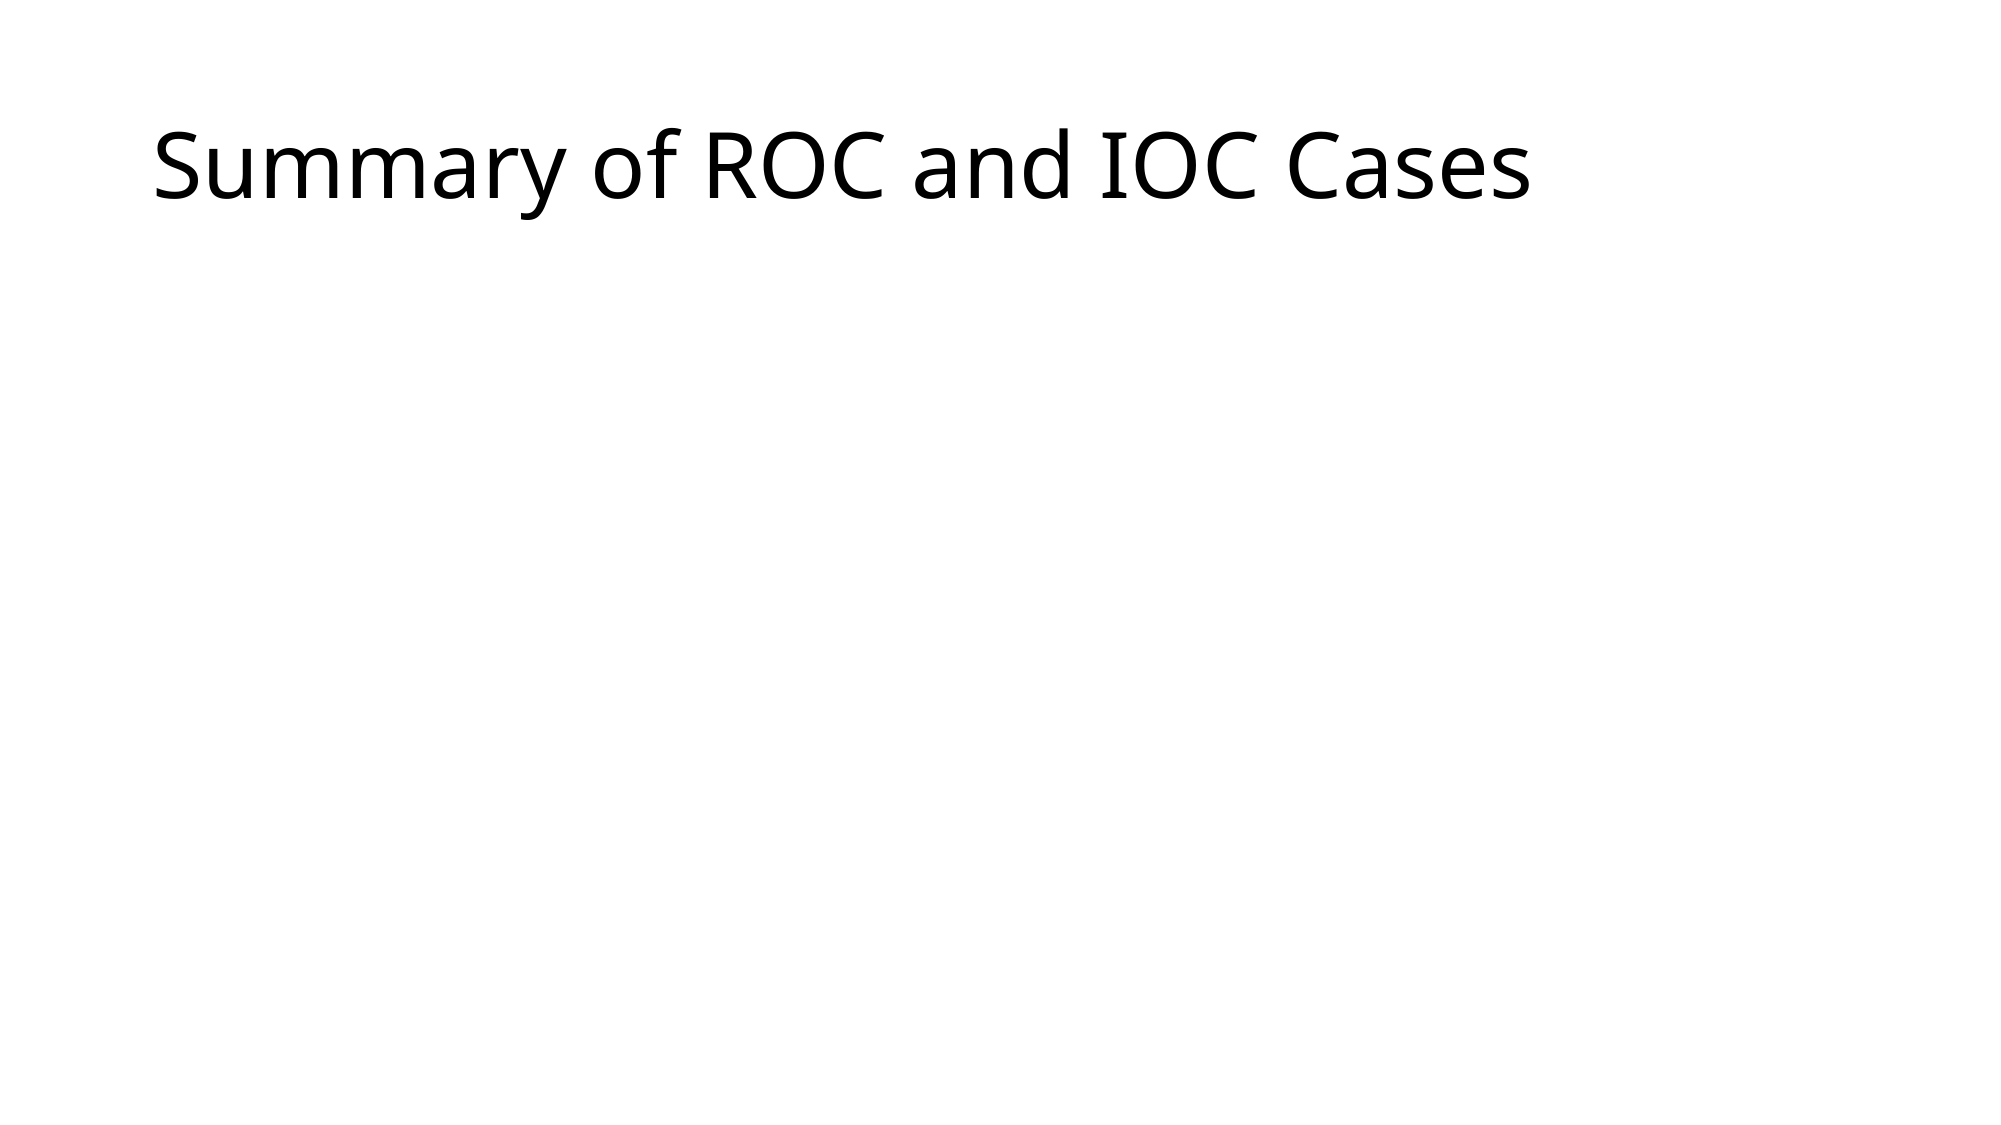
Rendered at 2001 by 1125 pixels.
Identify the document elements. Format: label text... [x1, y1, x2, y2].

title Summary of ROC and IOC Cases [137, 59, 1863, 278]
